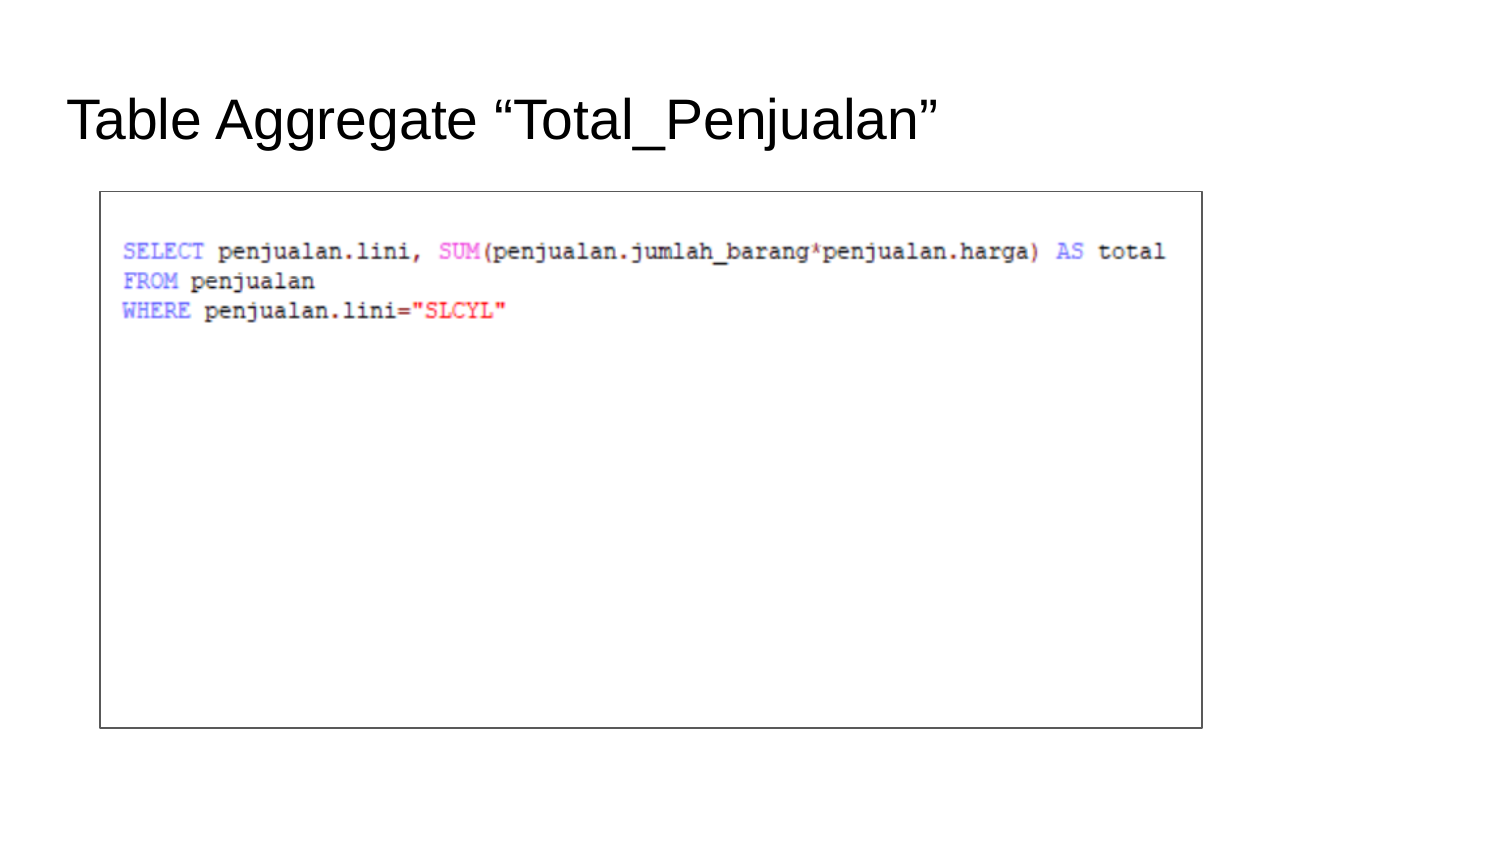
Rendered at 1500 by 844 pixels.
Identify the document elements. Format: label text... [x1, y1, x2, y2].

picture [115, 221, 1179, 345]
title Table Aggregate “Total_Penjualan” [51, 72, 1449, 167]
text_box [100, 191, 1203, 729]
